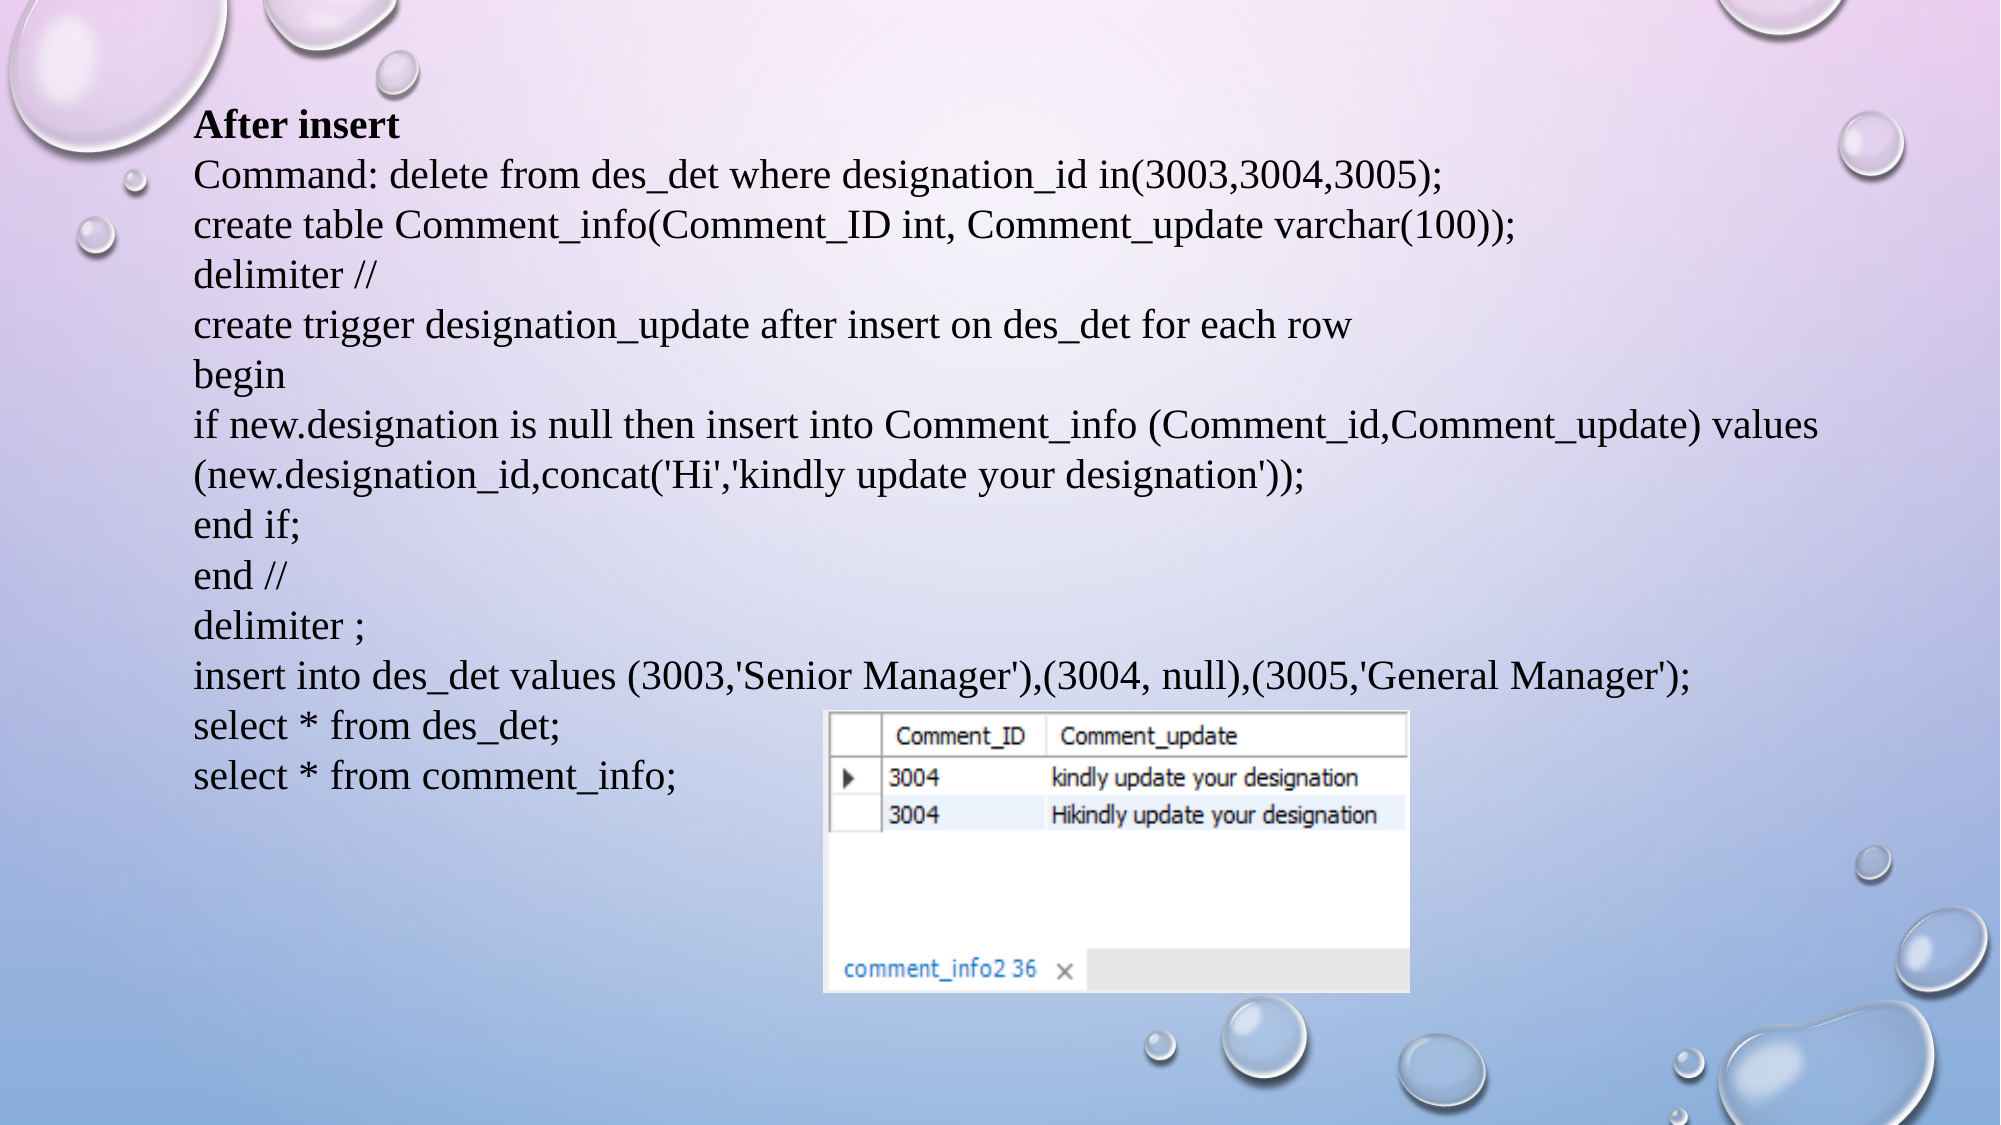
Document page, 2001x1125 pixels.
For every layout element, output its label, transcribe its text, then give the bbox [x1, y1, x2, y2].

text_box After insert Command: delete from des_det where designation_id in(3003,3004,3005); create table Comment_info(Comment_ID int, Comment_update varchar(100)); delimiter // create trigger designation_update after insert on des_det for each row begin if new.designation is null then insert into Comment_info (Comment_id,Comment_update) values (new.designation_id,concat('Hi','kindly update your designation')); end if; end // delimiter ; insert into des_det values (3003,'Senior Manager'),(3004, null),(3005,'General Manager'); select * from des_det; select * from comment_info; [178, 89, 1865, 805]
picture [0, 0, 2000, 1125]
